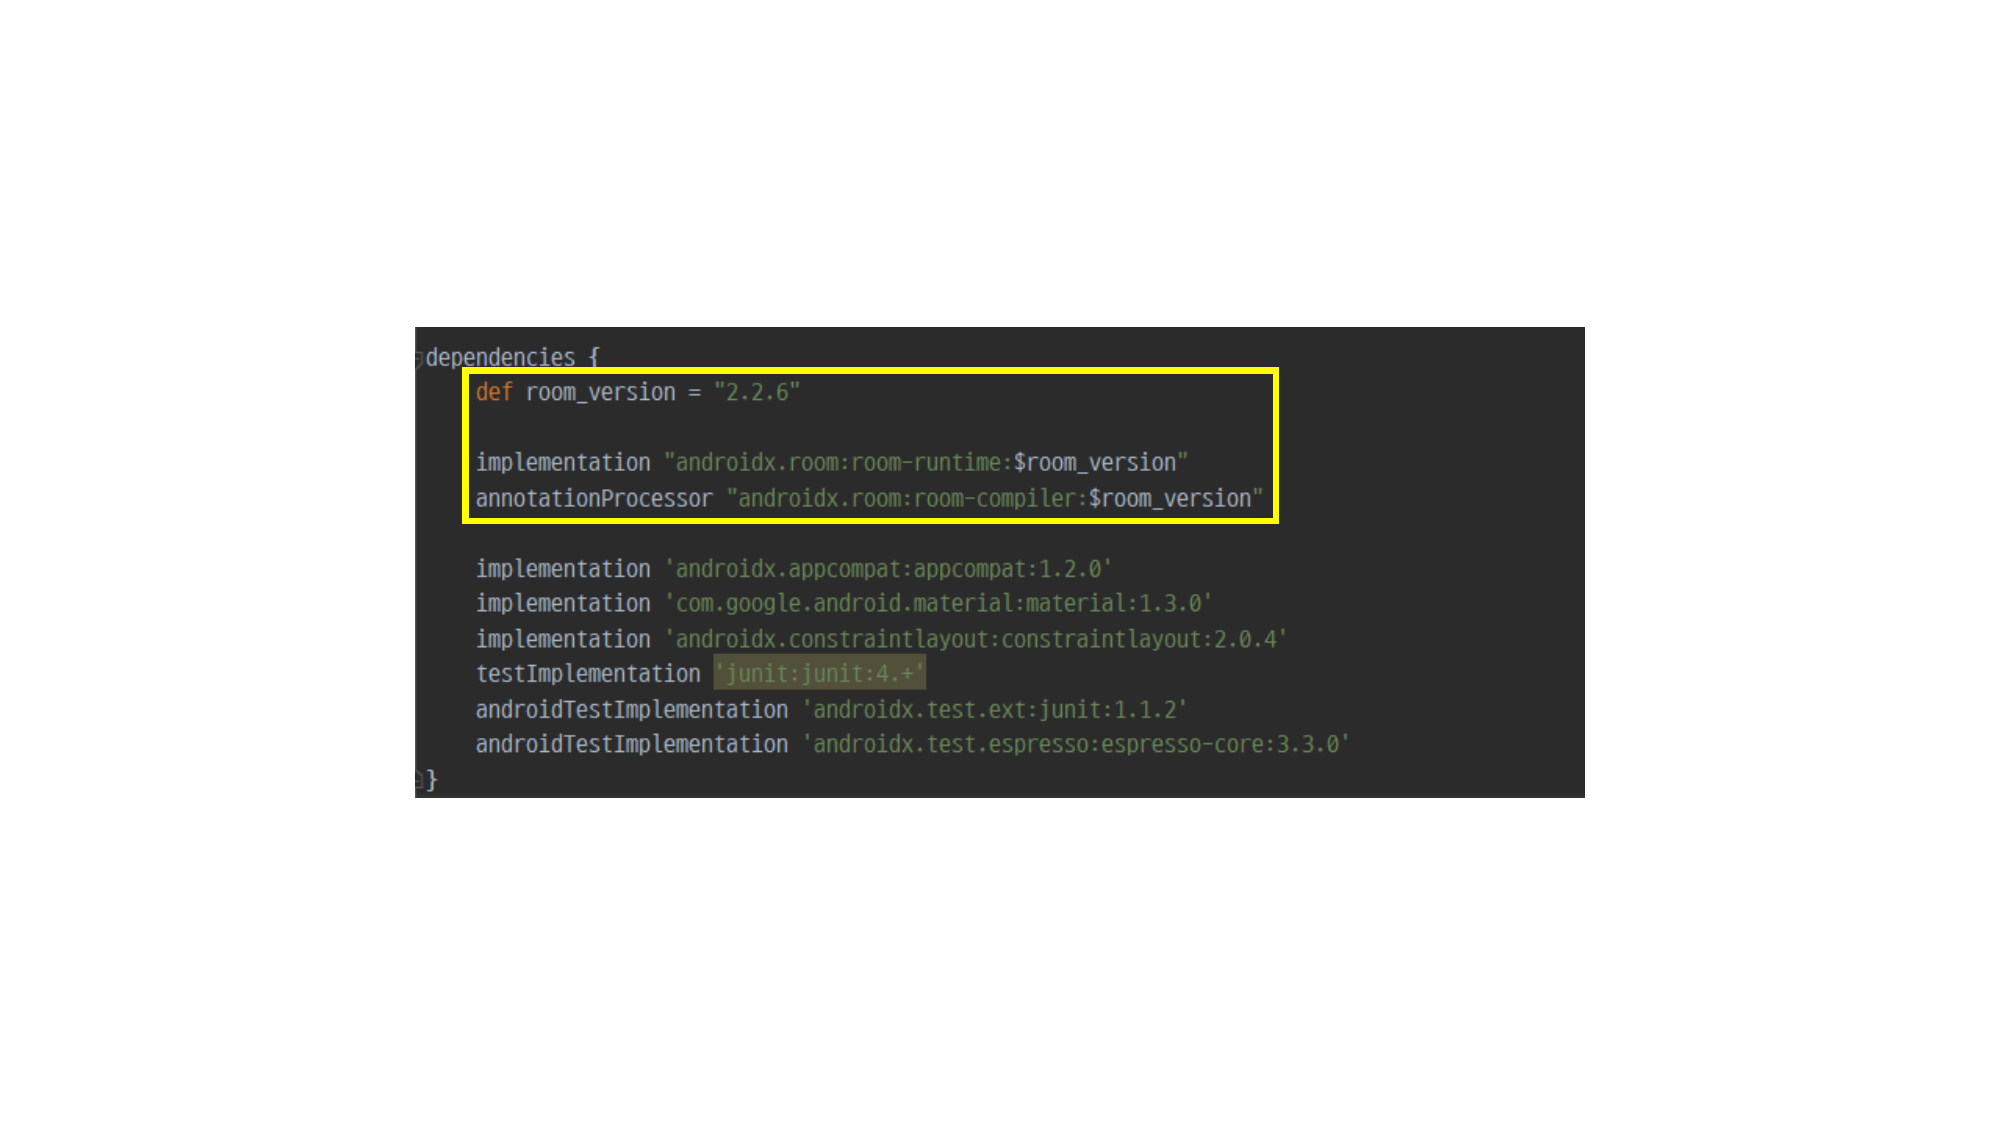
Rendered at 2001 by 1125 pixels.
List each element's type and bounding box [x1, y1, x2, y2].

picture [415, 327, 1585, 798]
